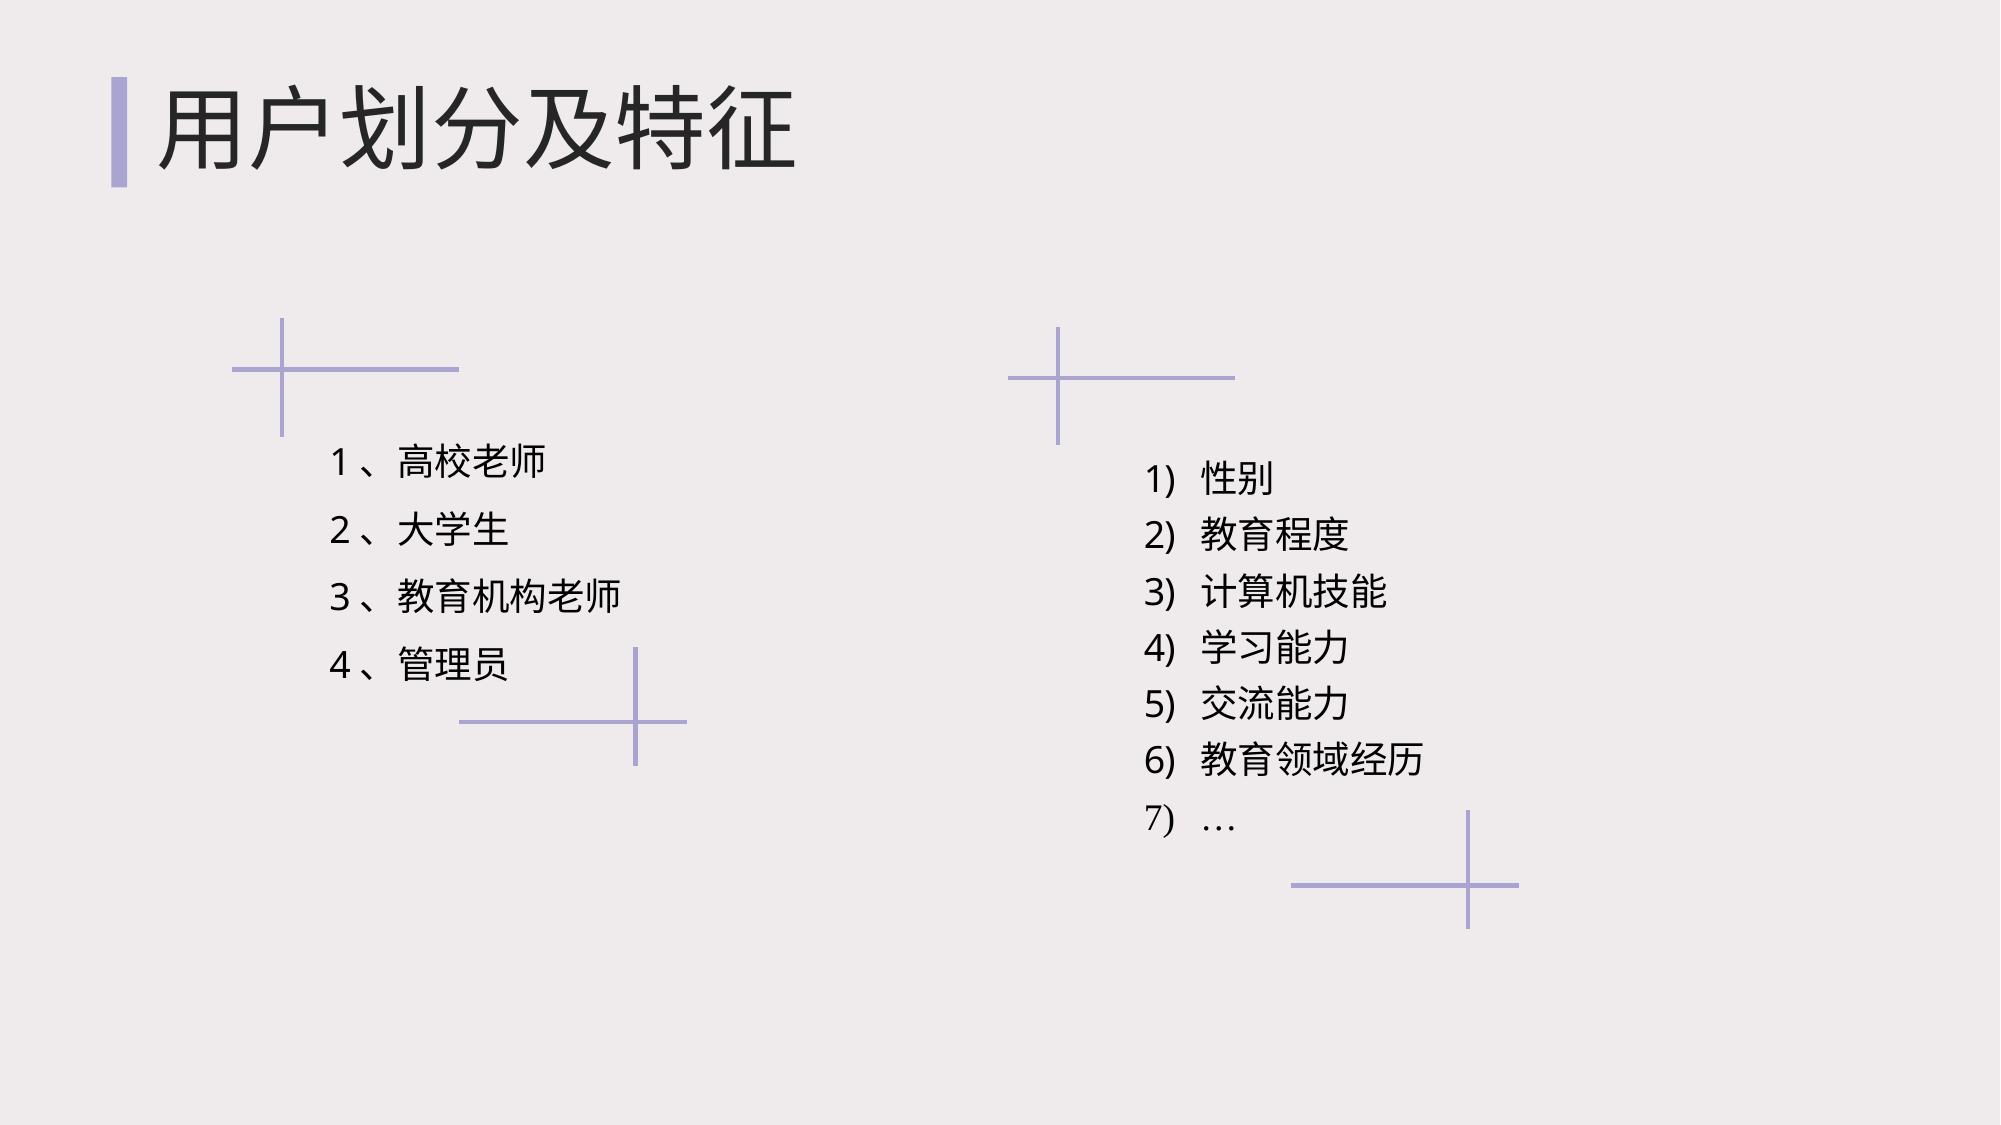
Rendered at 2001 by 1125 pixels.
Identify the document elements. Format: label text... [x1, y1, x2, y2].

text_box [111, 77, 128, 188]
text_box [1291, 810, 1519, 930]
text_box 性别 教育程度 计算机技能 学习能力 交流能力 教育领域经历 … [1129, 436, 1534, 845]
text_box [1007, 326, 1236, 446]
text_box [459, 647, 687, 766]
text_box 1、高校老师 2、大学生 3、教育机构老师 4、管理员 [314, 408, 719, 761]
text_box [231, 317, 460, 437]
text_box 用户划分及特征 [58, 63, 897, 189]
